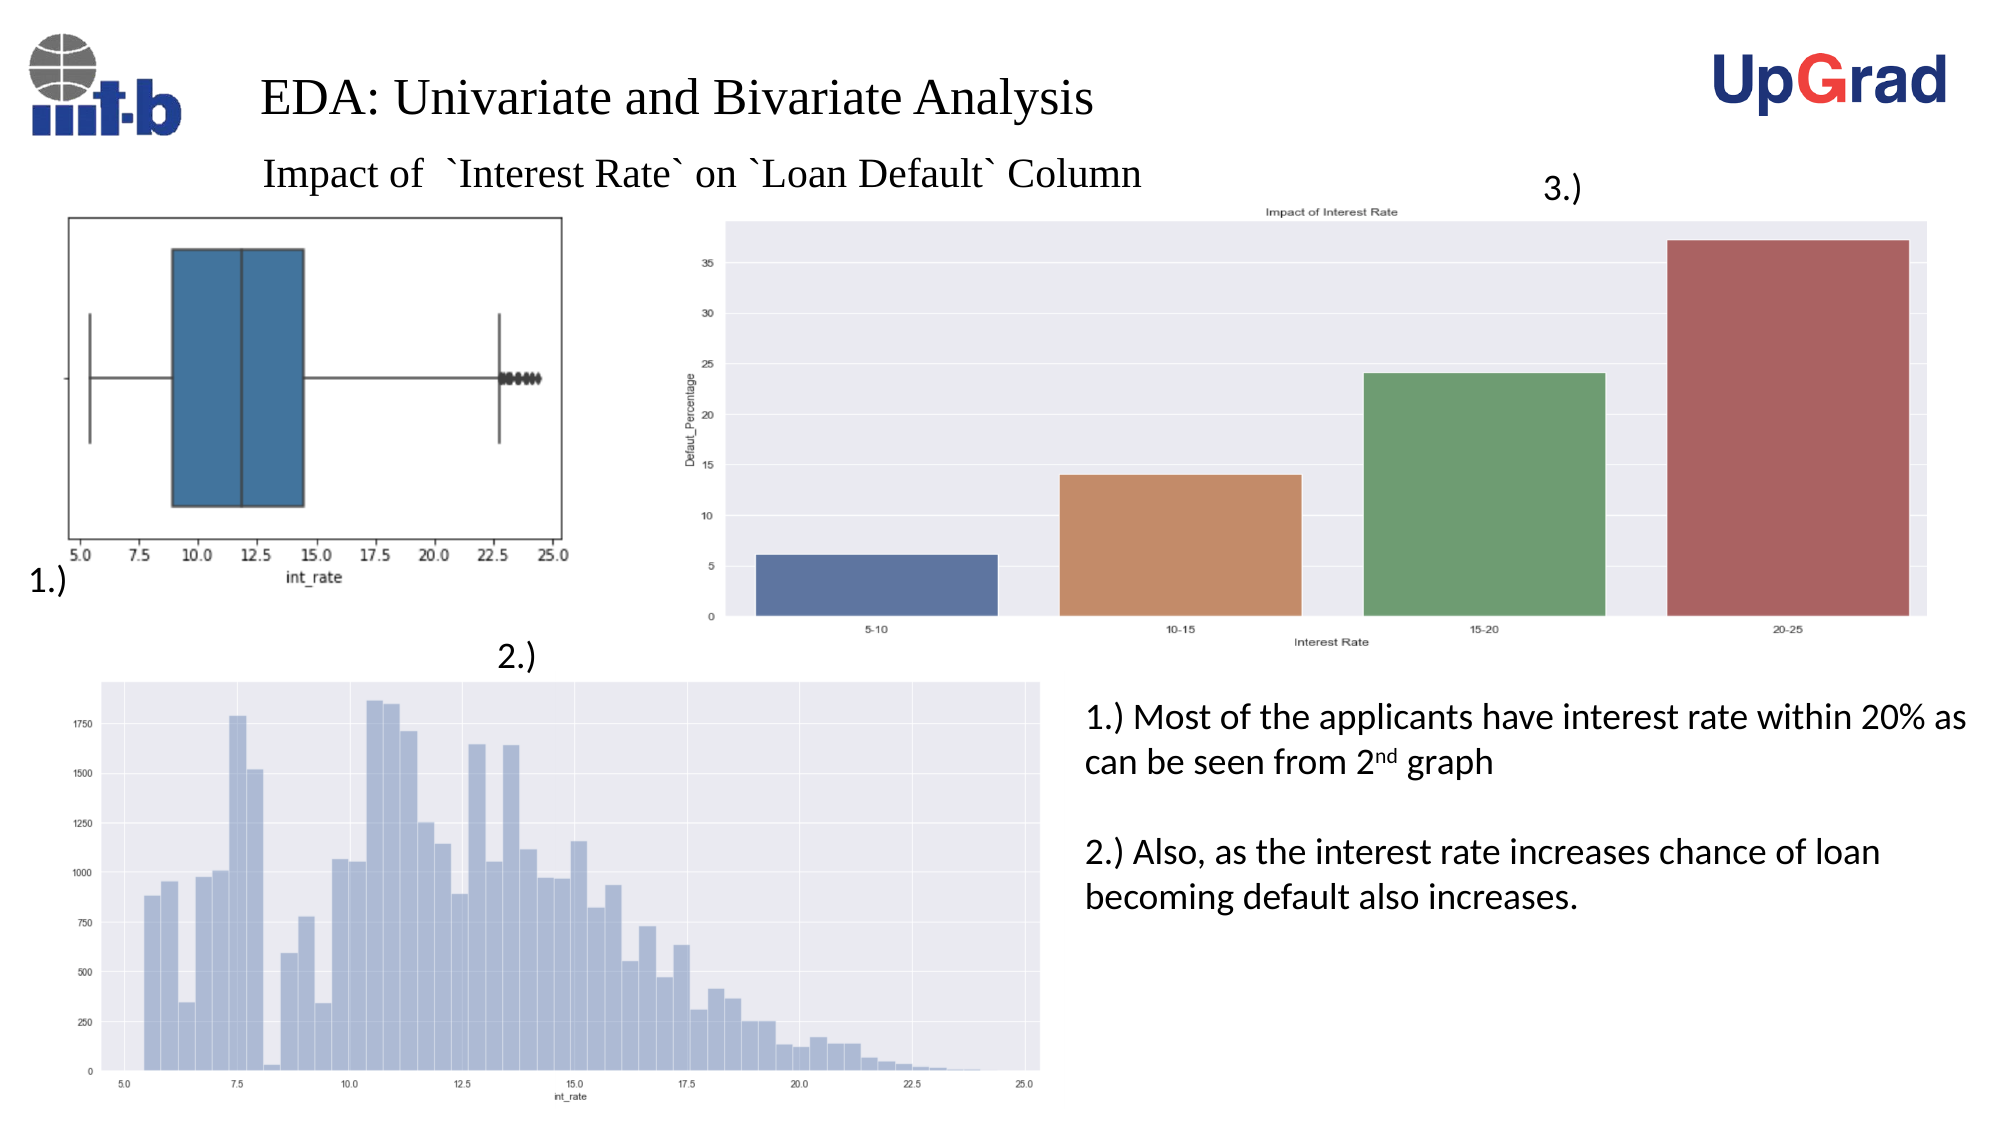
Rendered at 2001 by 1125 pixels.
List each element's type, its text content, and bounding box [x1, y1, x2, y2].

picture [47, 671, 1065, 1109]
picture [0, 29, 208, 163]
text_box 2.) [482, 623, 552, 671]
text_box Impact of `Interest Rate` on `Loan Default` Column [247, 138, 1329, 203]
picture [1755, 53, 1952, 116]
picture [47, 203, 596, 592]
title EDA: Univariate and Bivariate Analysis [226, 43, 1755, 139]
text_box 3.) [1528, 155, 1599, 203]
text_box 1.) Most of the applicants have interest rate within 20% as can be seen from 2nd graph 2.) Also, as the interest rate increases chance of loan becoming default also increases. [1070, 684, 1983, 925]
text_box 1.) [13, 547, 83, 608]
picture [676, 203, 1927, 655]
